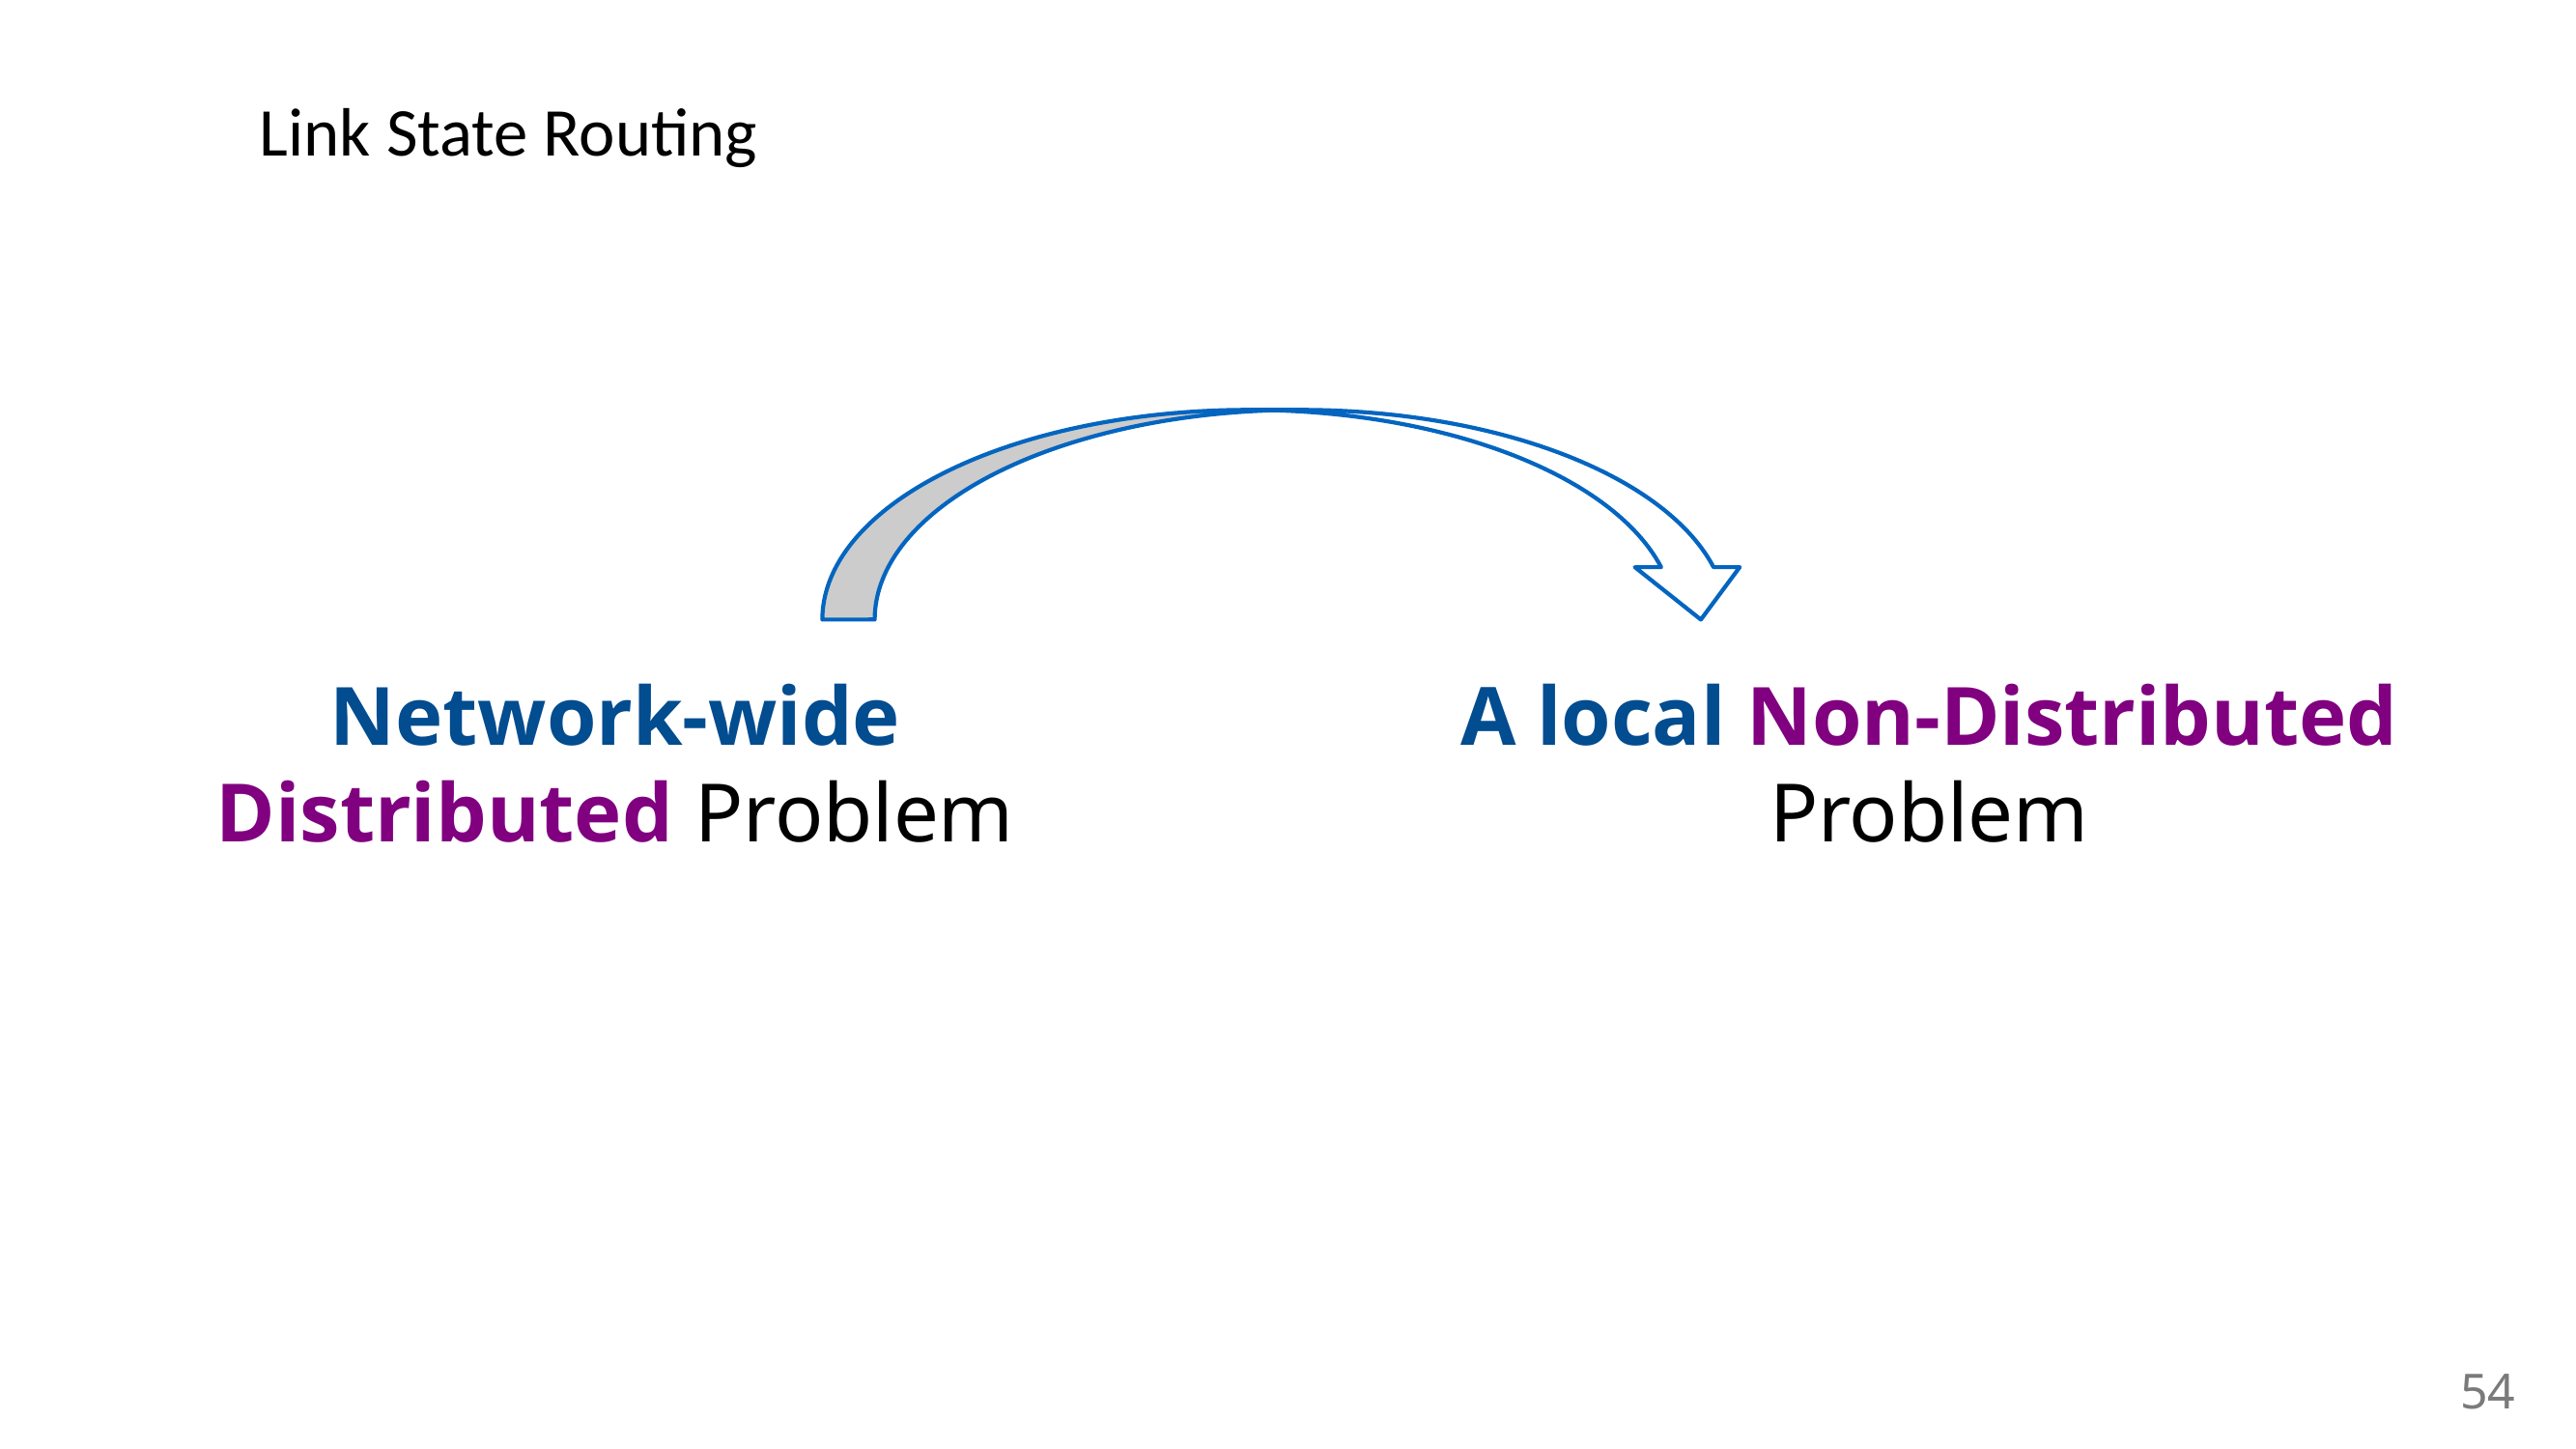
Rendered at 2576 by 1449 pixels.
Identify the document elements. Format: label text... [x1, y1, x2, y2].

title Link State Routing [250, 0, 2325, 259]
text_box [820, 408, 1742, 622]
slide_number 54 [2453, 1359, 2522, 1434]
text_box [825, 415, 1180, 617]
text_box A local Non-Distributed Problem [1425, 658, 2434, 866]
text_box Network-wide Distributed Problem [110, 658, 1119, 866]
